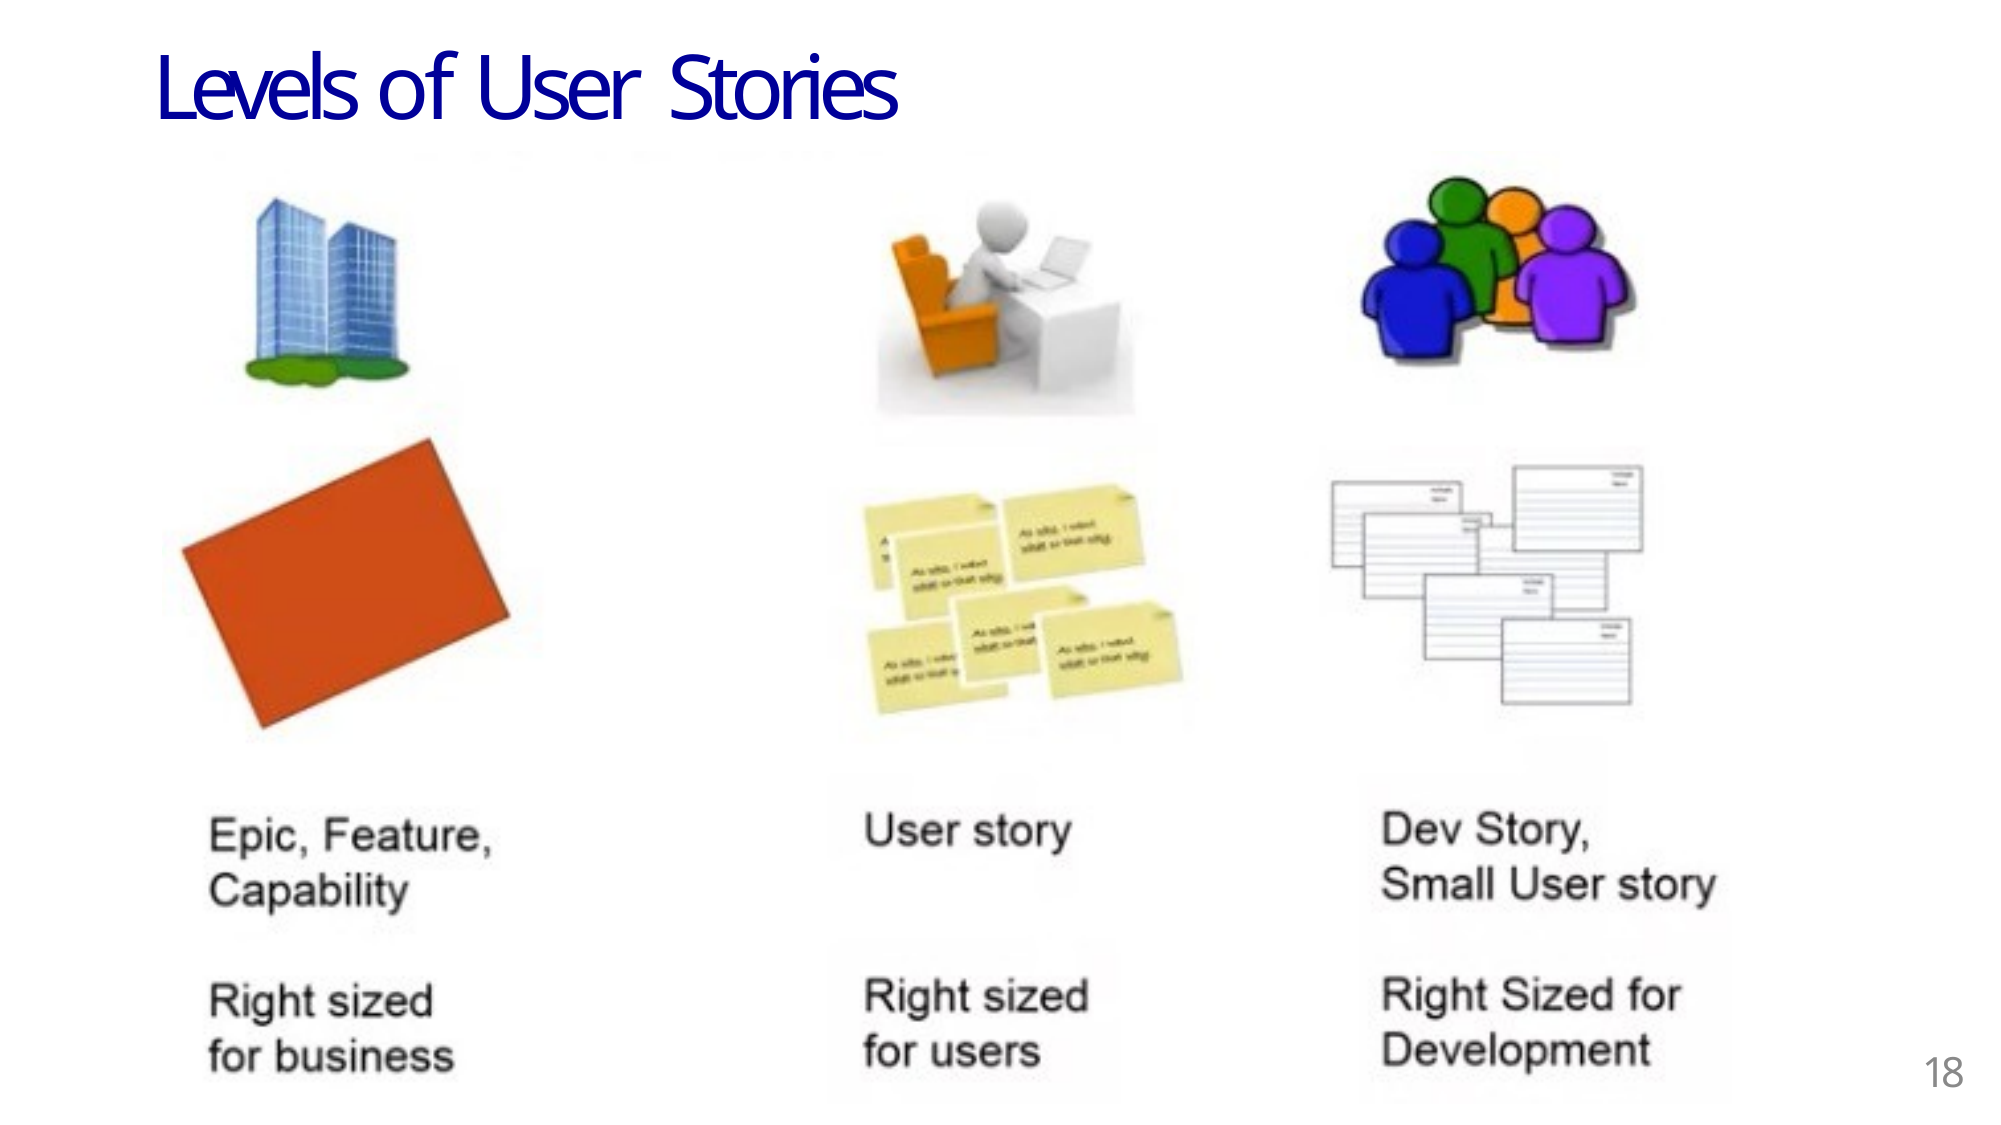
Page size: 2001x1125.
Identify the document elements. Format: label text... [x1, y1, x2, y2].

text_box [162, 151, 1732, 1104]
slide_number 15 [1916, 1045, 1972, 1125]
title Levels of User Stories [150, 27, 939, 218]
